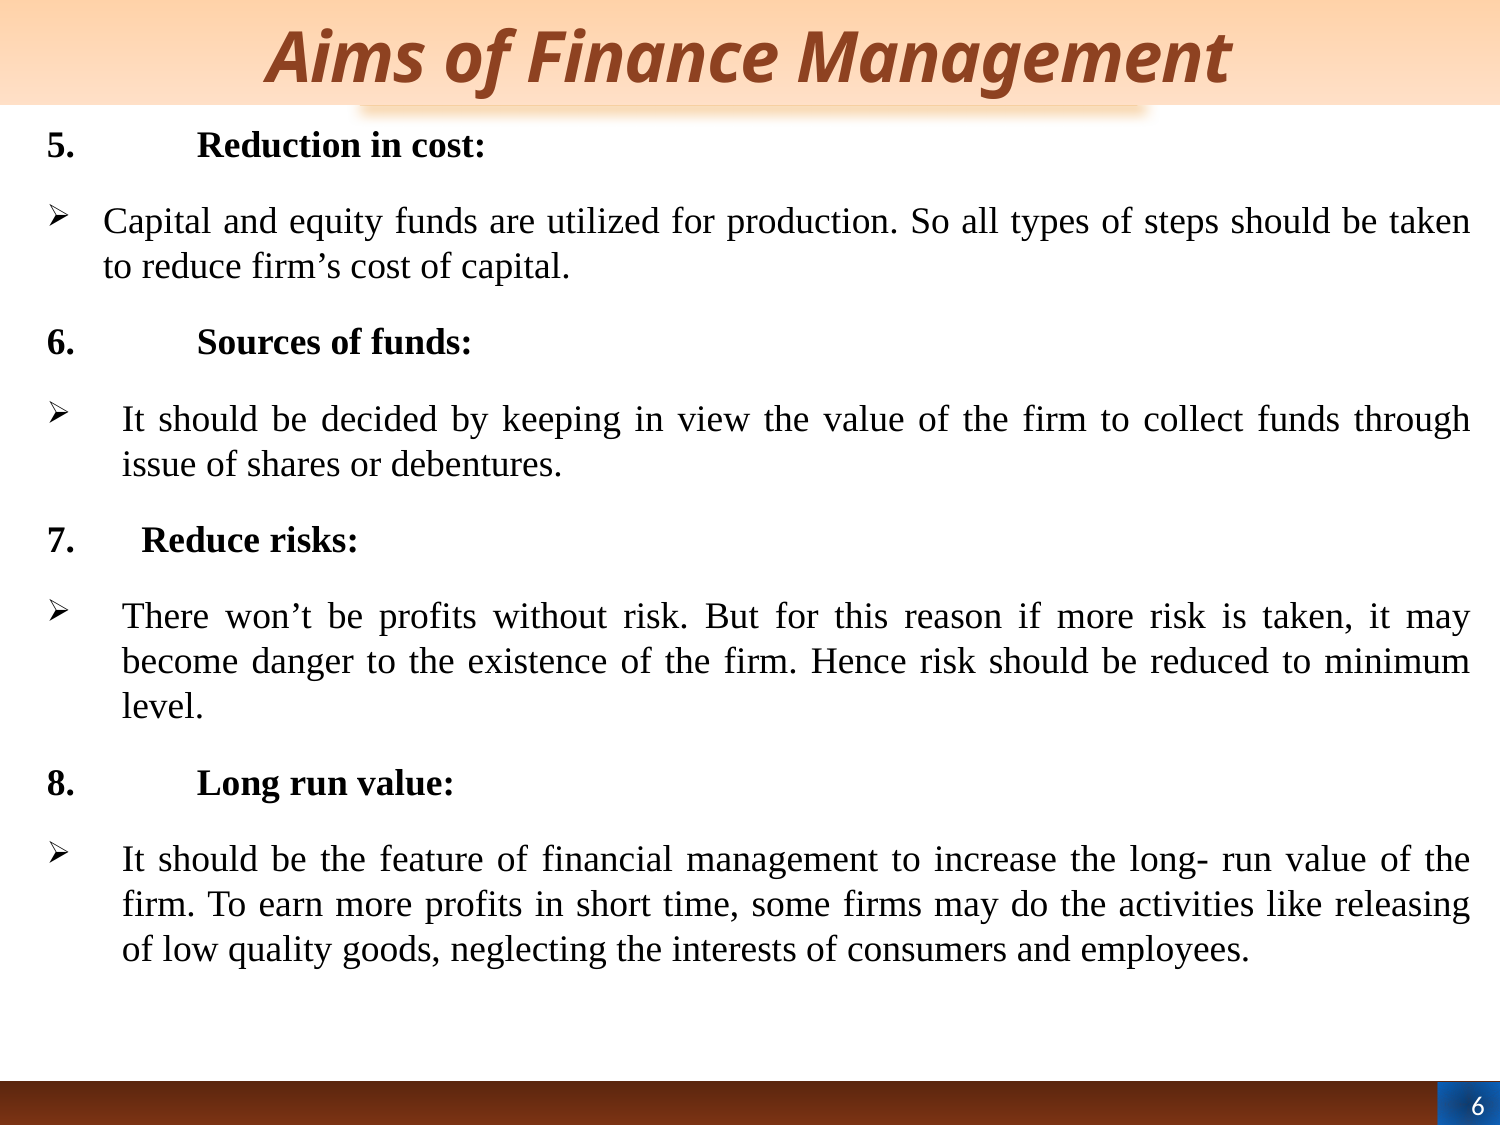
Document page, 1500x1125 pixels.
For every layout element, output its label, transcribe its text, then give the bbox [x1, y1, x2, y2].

slide_number 6 [1437, 1082, 1500, 1125]
title Aims of Finance Management [0, 0, 1500, 105]
list 5. Reduction in cost: Capital and equity funds are utilized for production. So all types of steps should be taken to reduce firm’s cost of capital. 6. Sources of funds: It should be decided by keeping in view the value of the firm to collect funds through issue of shares or debentures. 7. Reduce risks: There won’t be profits without risk. But for this reason if more risk is taken, it may become danger to the existence of the firm. Hence risk should be reduced to minimum level. 8. Long run value: It should be the feature of financial management to increase the long- run value of the firm. To earn more profits in short time, some firms may do the activities like releasing of low quality goods, neglecting the interests of consumers and employees. [5, 112, 1488, 1033]
